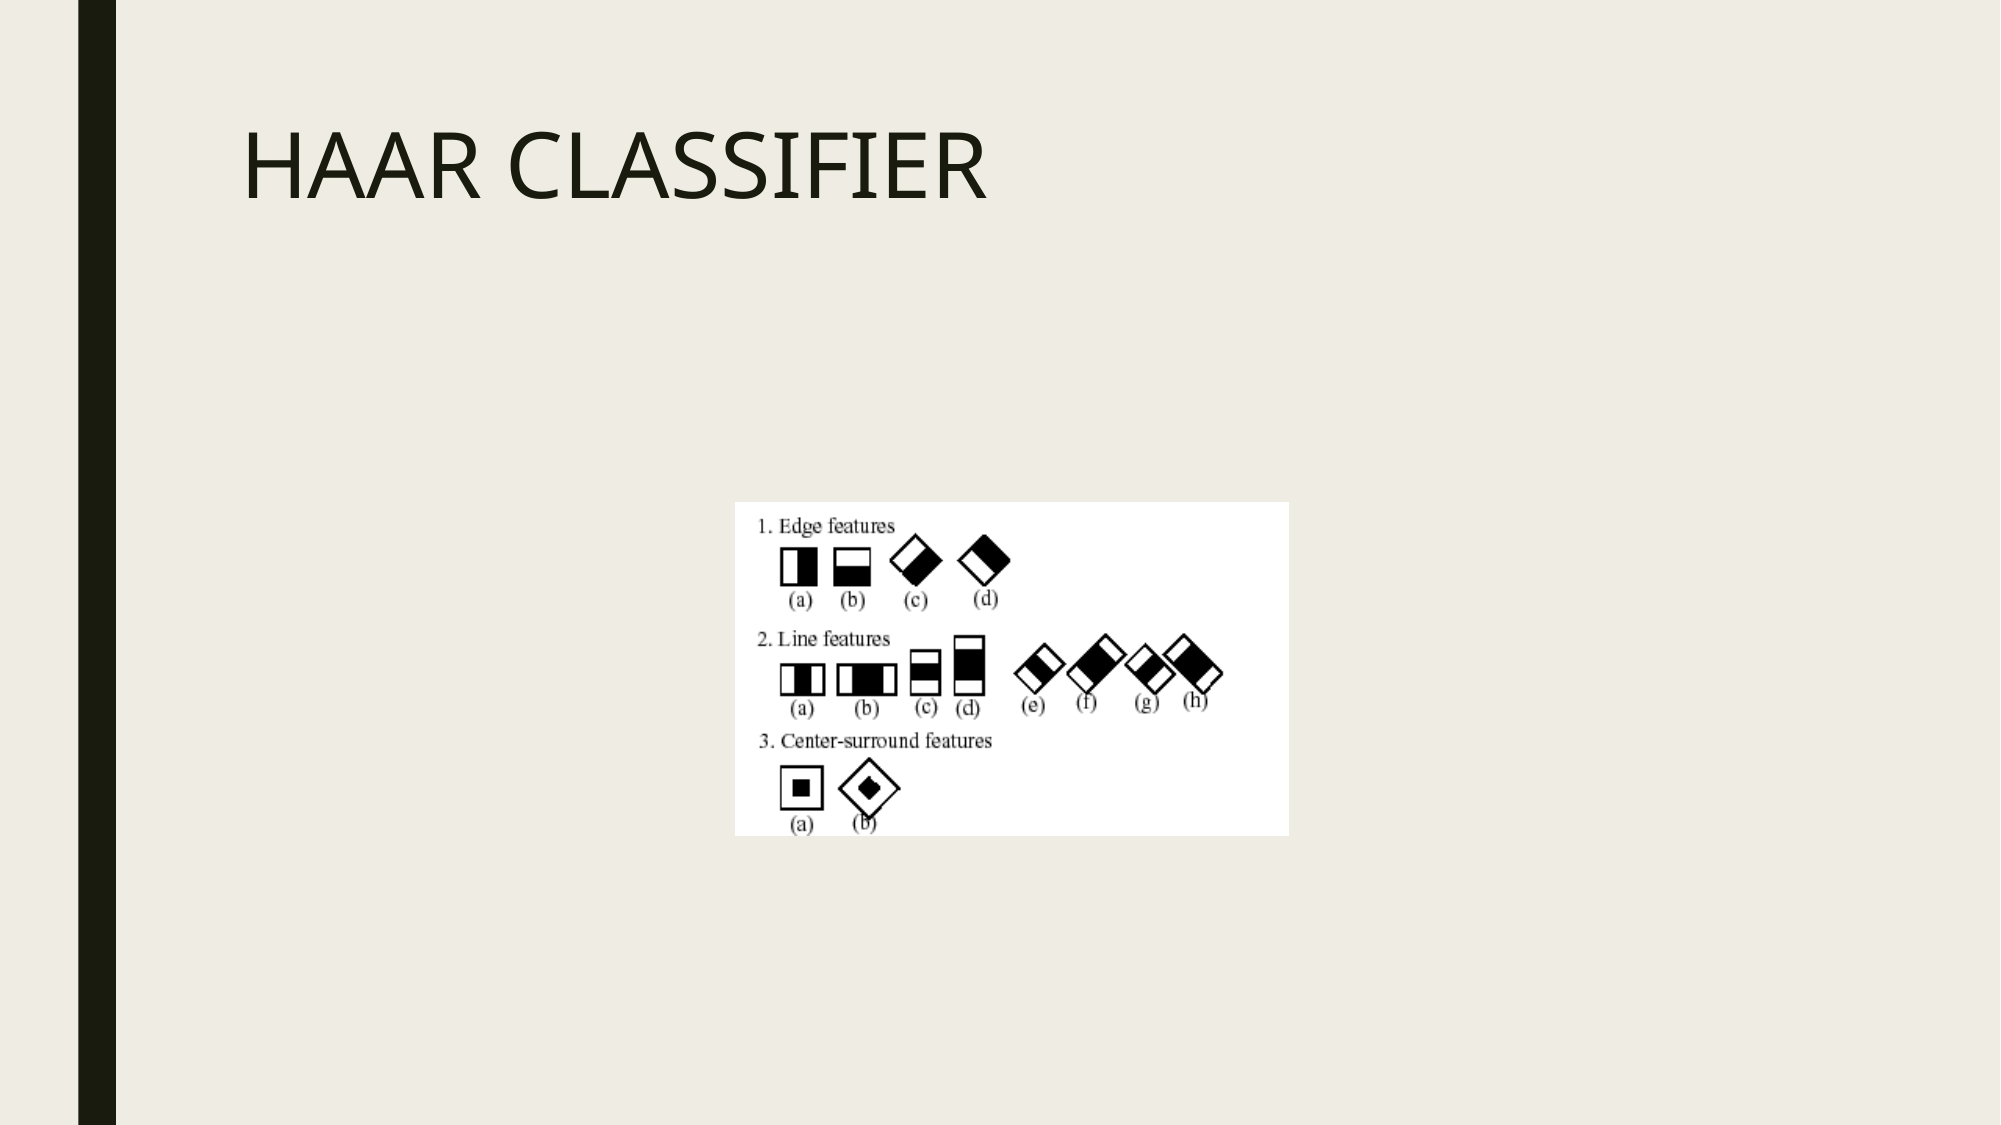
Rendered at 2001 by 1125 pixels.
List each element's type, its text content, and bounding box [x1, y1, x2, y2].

title HAAR CLASSIFIER [225, 112, 1800, 357]
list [735, 502, 1289, 836]
